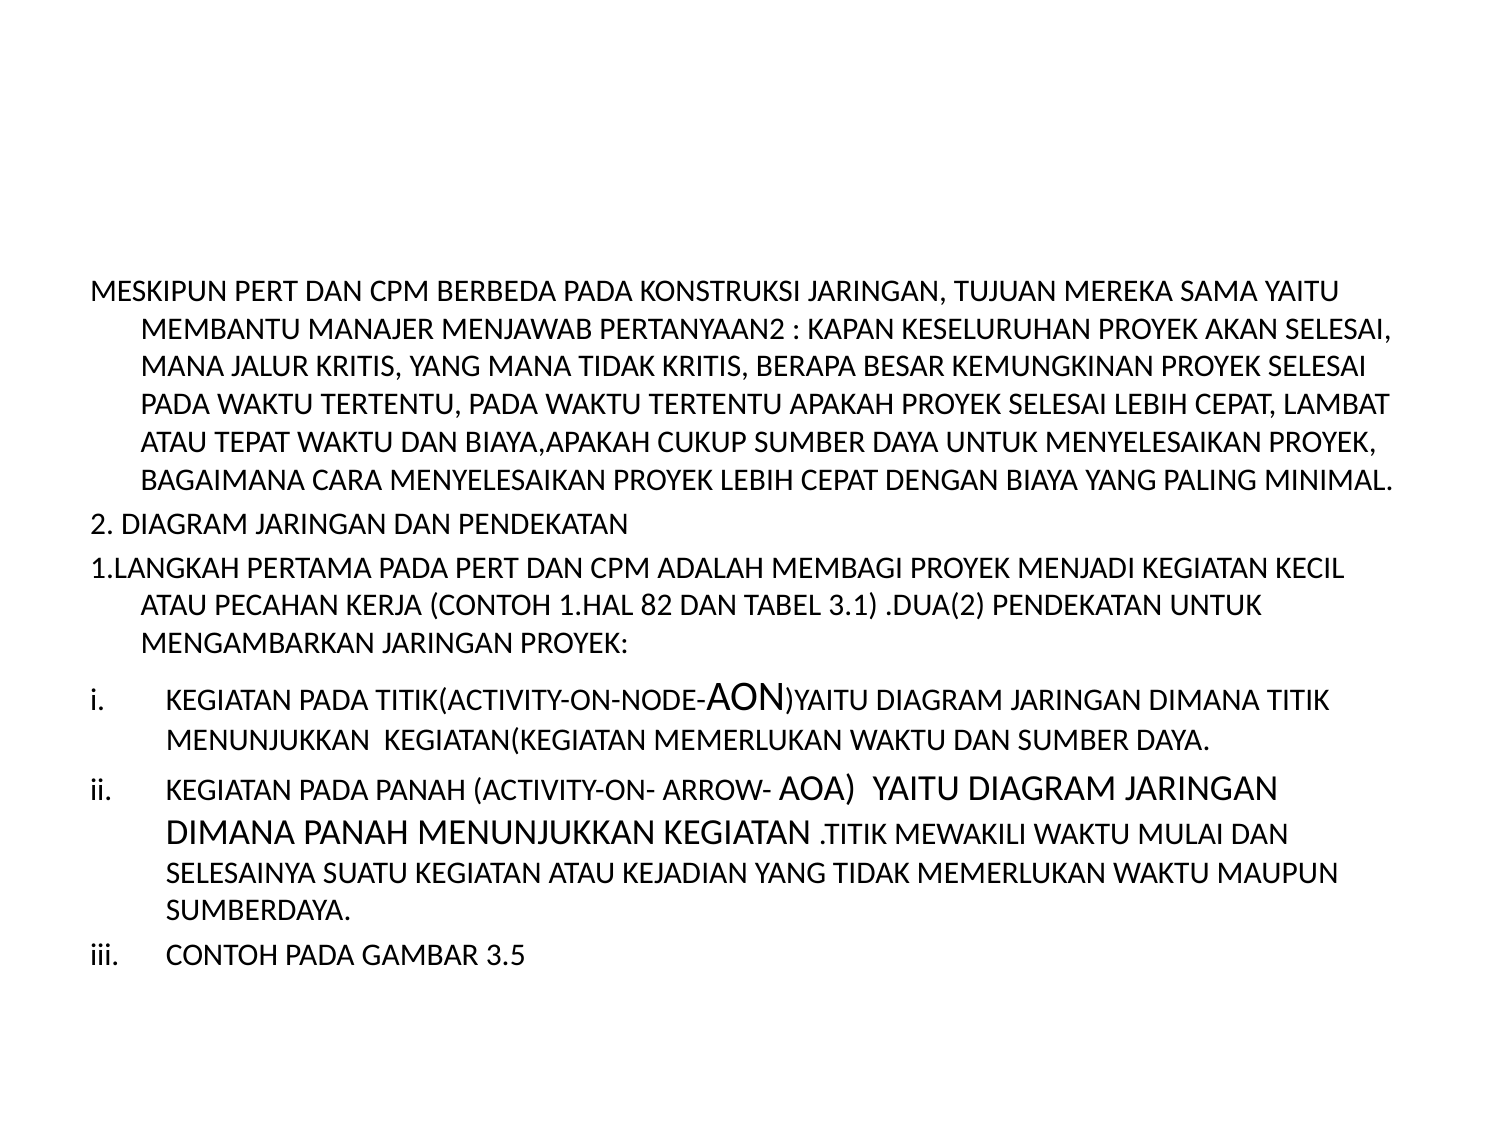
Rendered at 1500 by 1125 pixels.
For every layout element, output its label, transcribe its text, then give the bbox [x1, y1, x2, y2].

list MESKIPUN PERT DAN CPM BERBEDA PADA KONSTRUKSI JARINGAN, TUJUAN MEREKA SAMA YAITU MEMBANTU MANAJER MENJAWAB PERTANYAAN2 : KAPAN KESELURUHAN PROYEK AKAN SELESAI, MANA JALUR KRITIS, YANG MANA TIDAK KRITIS, BERAPA BESAR KEMUNGKINAN PROYEK SELESAI PADA WAKTU TERTENTU, PADA WAKTU TERTENTU APAKAH PROYEK SELESAI LEBIH CEPAT, LAMBAT ATAU TEPAT WAKTU DAN BIAYA,APAKAH CUKUP SUMBER DAYA UNTUK MENYELESAIKAN PROYEK, BAGAIMANA CARA MENYELESAIKAN PROYEK LEBIH CEPAT DENGAN BIAYA YANG PALING MINIMAL. 2. DIAGRAM JARINGAN DAN PENDEKATAN 1.LANGKAH PERTAMA PADA PERT DAN CPM ADALAH MEMBAGI PROYEK MENJADI KEGIATAN KECIL ATAU PECAHAN KERJA (CONTOH 1.HAL 82 DAN TABEL 3.1) .DUA(2) PENDEKATAN UNTUK MENGAMBARKAN JARINGAN PROYEK: KEGIATAN PADA TITIK(ACTIVITY-ON-NODE-AON)YAITU DIAGRAM JARINGAN DIMANA TITIK MENUNJUKKAN KEGIATAN(KEGIATAN MEMERLUKAN WAKTU DAN SUMBER DAYA. KEGIATAN PADA PANAH (ACTIVITY-ON- ARROW- AOA) YAITU DIAGRAM JARINGAN DIMANA PANAH MENUNJUKKAN KEGIATAN .TITIK MEWAKILI WAKTU MULAI DAN SELESAINYA SUATU KEGIATAN ATAU KEJADIAN YANG TIDAK MEMERLUKAN WAKTU MAUPUN SUMBERDAYA. CONTOH PADA GAMBAR 3.5 [75, 262, 1425, 1005]
